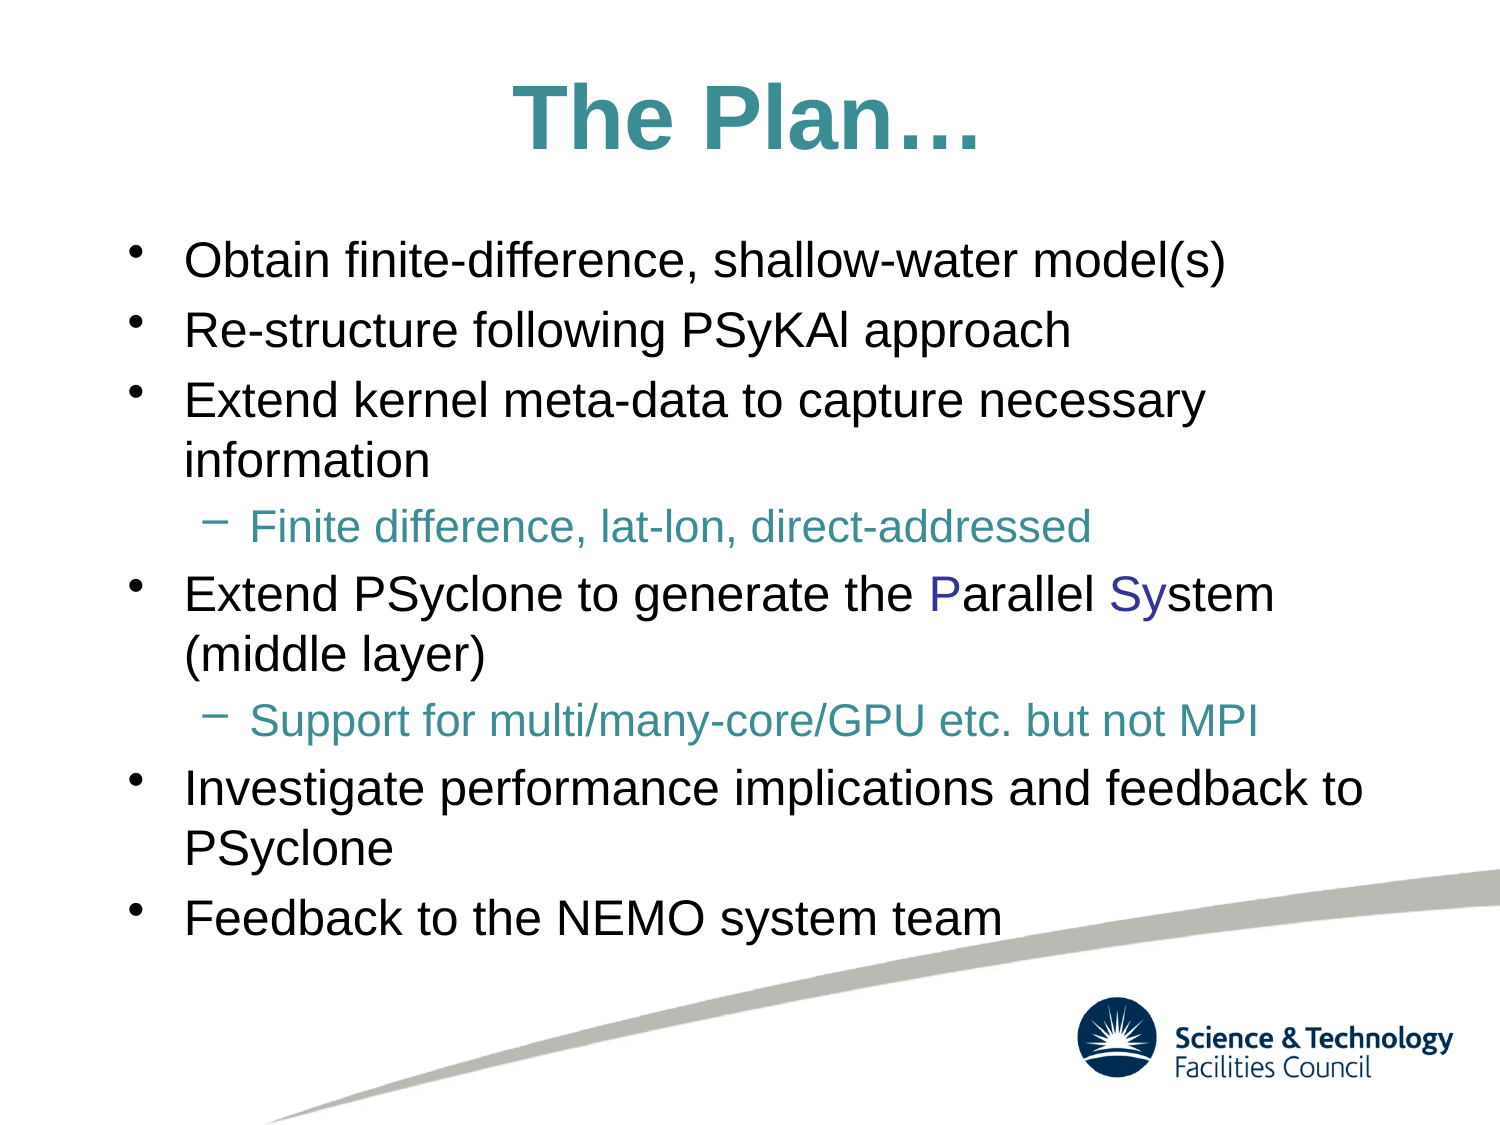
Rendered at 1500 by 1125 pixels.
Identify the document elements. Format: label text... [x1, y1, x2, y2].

list Obtain finite-difference, shallow-water model(s) Re-structure following PSyKAl approach Extend kernel meta-data to capture necessary information Finite difference, lat-lon, direct-addressed Extend PSyclone to generate the Parallel System (middle layer) Support for multi/many-core/GPU etc. but not MPI Investigate performance implications and feedback to PSyclone Feedback to the NEMO system team [112, 219, 1388, 1000]
picture [256, 868, 1500, 1125]
title The Plan… [0, 18, 1500, 207]
